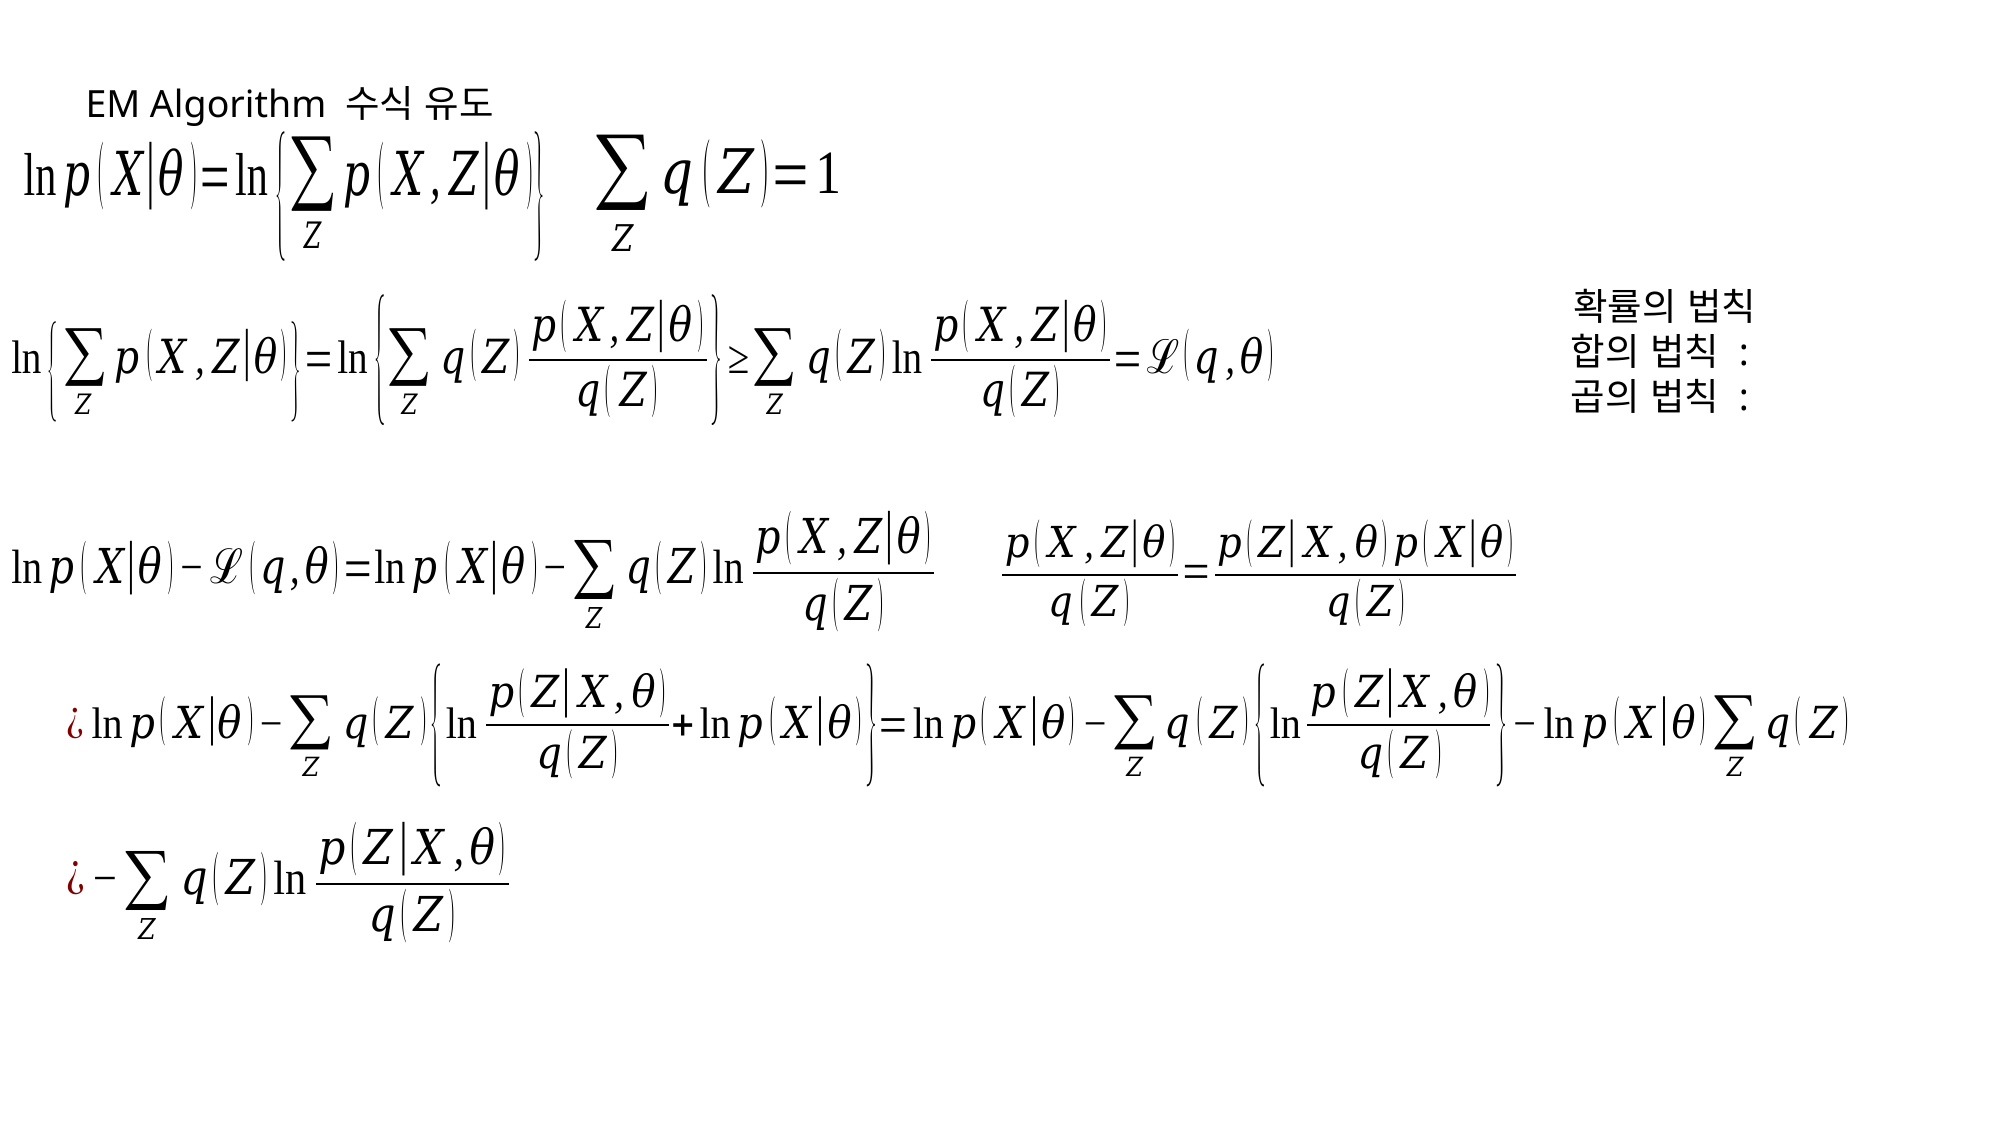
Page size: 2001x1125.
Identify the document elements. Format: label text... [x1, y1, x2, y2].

text_box EM Algorithm 수식 유도 [70, 73, 509, 133]
